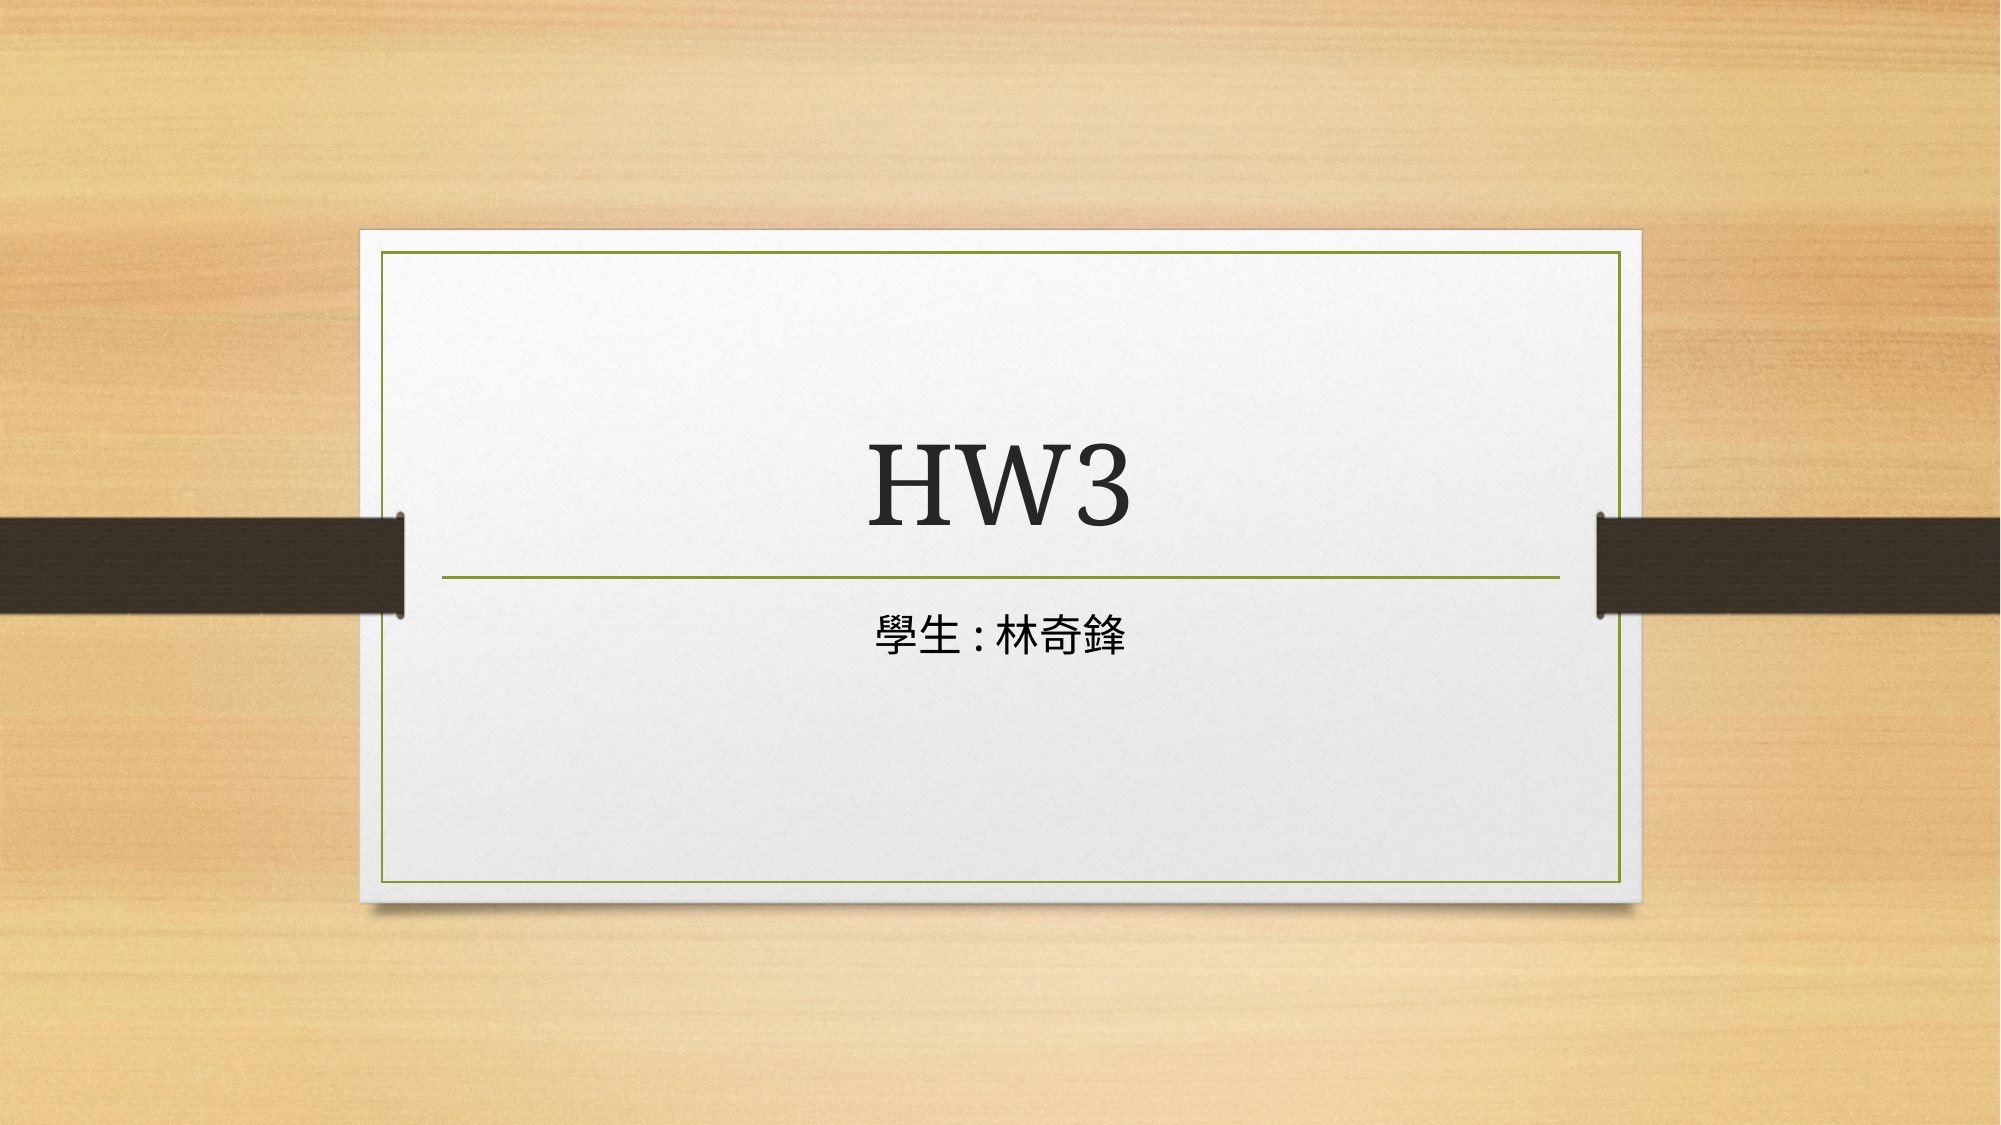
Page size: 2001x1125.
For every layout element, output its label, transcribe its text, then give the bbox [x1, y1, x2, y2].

subtitle 學生:林奇鋒 [441, 600, 1560, 817]
title HW3 [441, 306, 1560, 556]
picture [0, 0, 2001, 1125]
